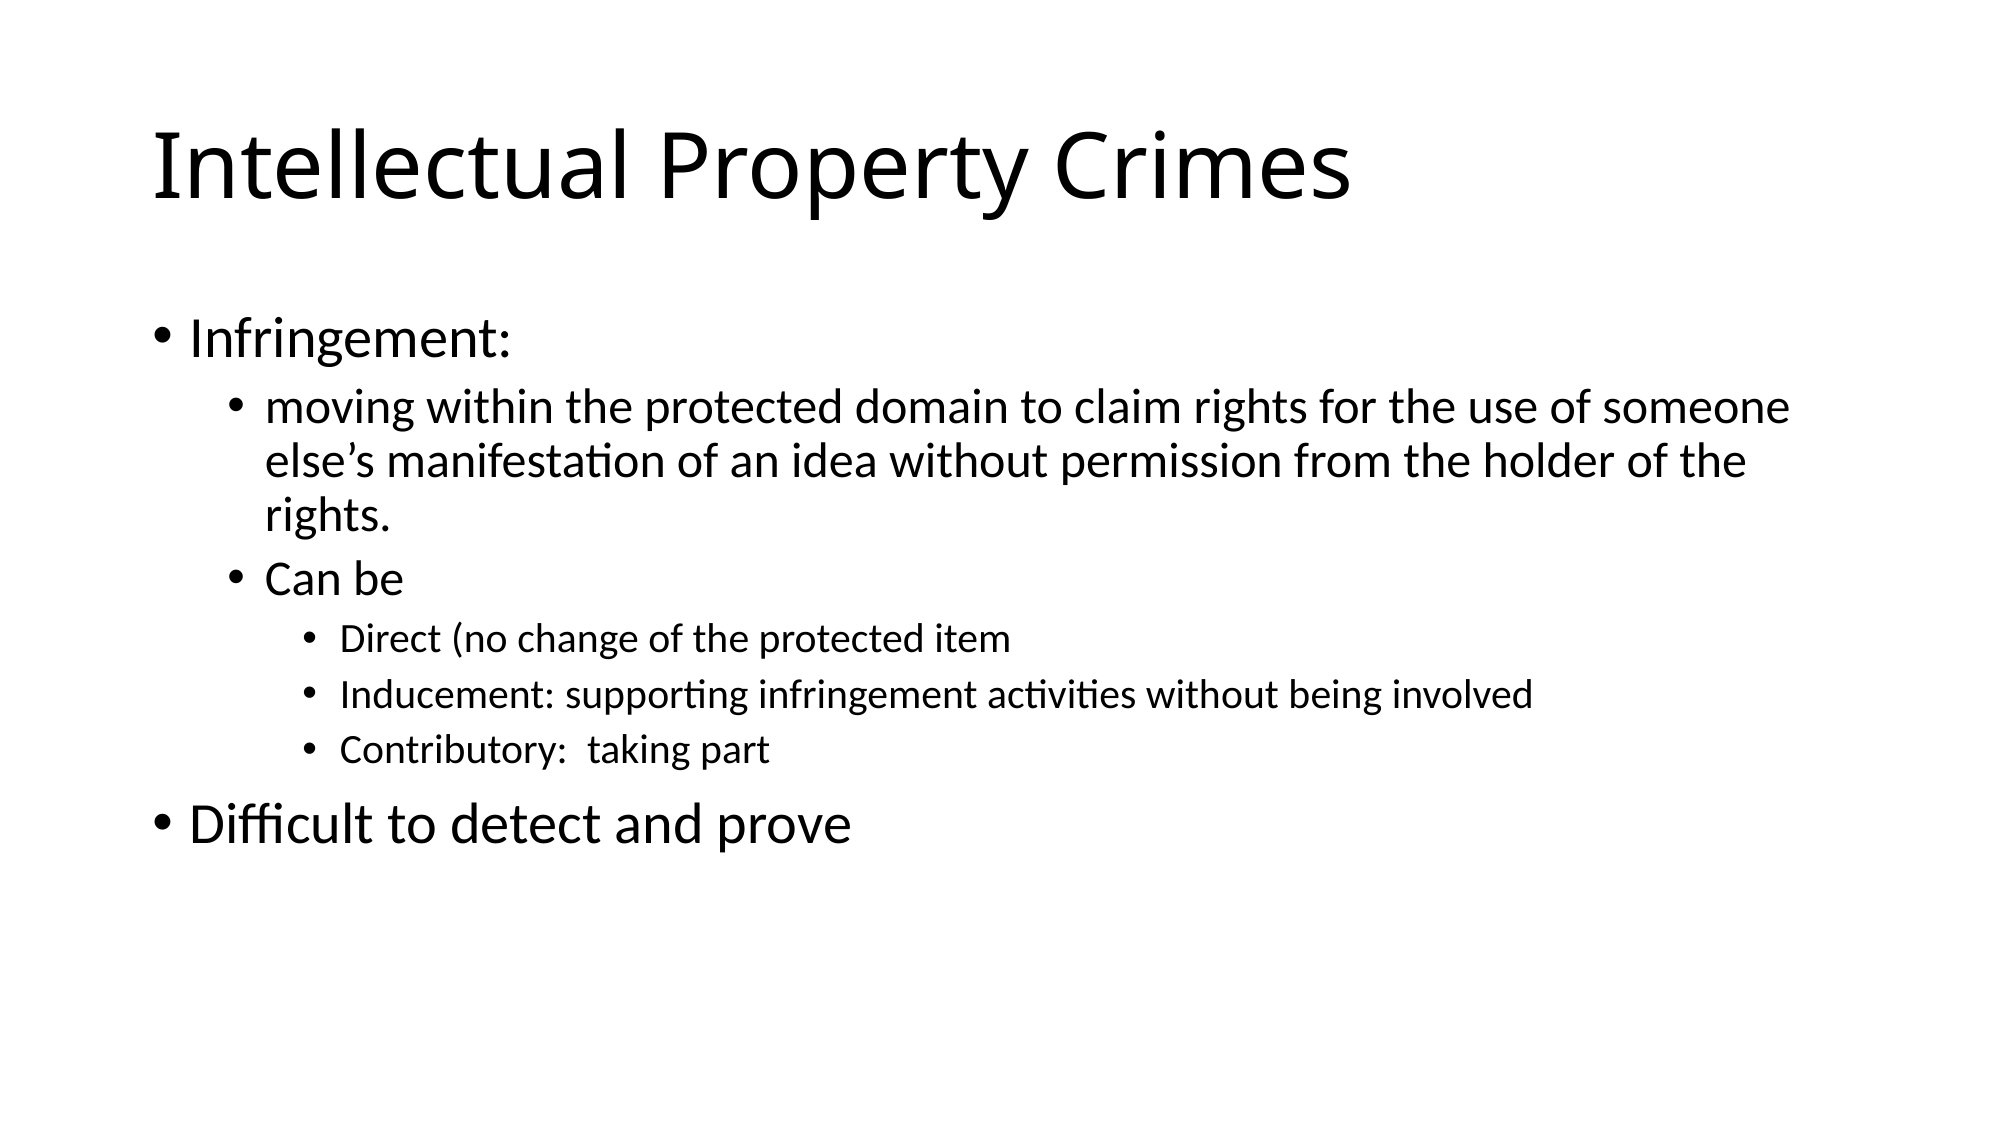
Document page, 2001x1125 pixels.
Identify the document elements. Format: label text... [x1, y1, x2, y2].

title Intellectual Property Crimes [137, 59, 1863, 278]
list Infringement: moving within the protected domain to claim rights for the use of someone else’s manifestation of an idea without permission from the holder of the rights. Can be Direct (no change of the protected item Inducement: supporting infringement activities without being involved Contributory: taking part Difficult to detect and prove [137, 299, 1863, 1014]
